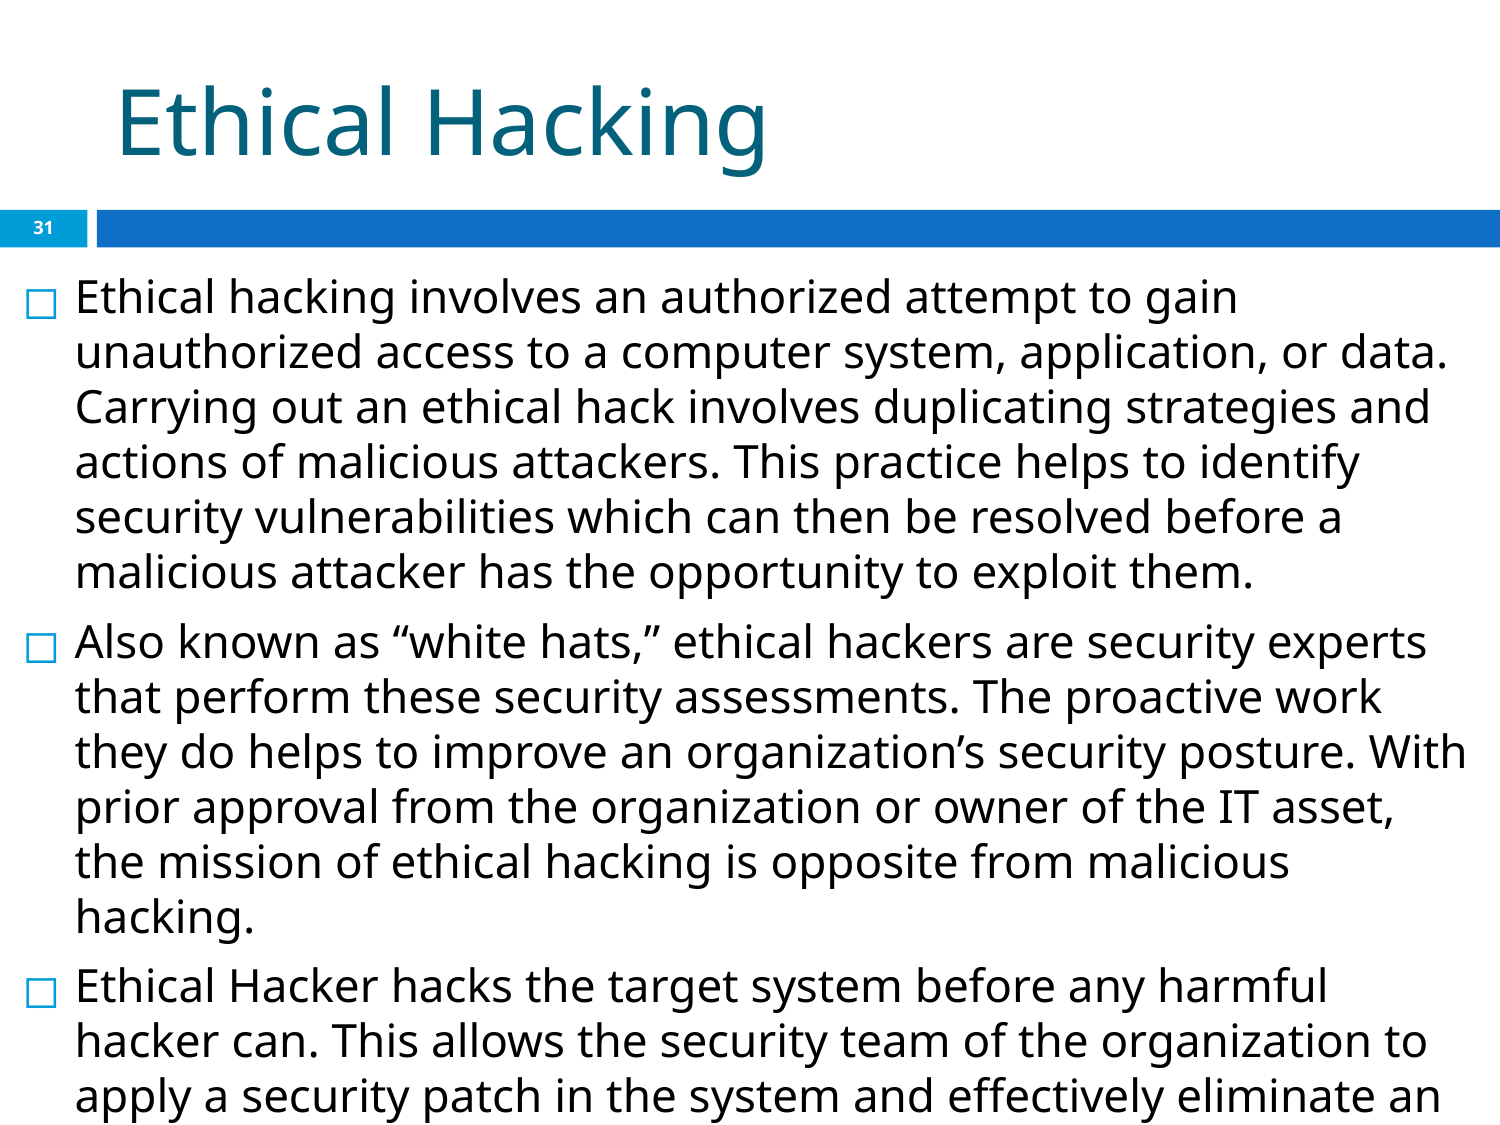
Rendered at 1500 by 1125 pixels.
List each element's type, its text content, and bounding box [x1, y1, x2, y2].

slide_number ‹#› [0, 208, 88, 249]
list Ethical hacking involves an authorized attempt to gain unauthorized access to a computer system, application, or data. Carrying out an ethical hack involves duplicating strategies and actions of malicious attackers. This practice helps to identify security vulnerabilities which can then be resolved before a malicious attacker has the opportunity to exploit them. Also known as “white hats,” ethical hackers are security experts that perform these security assessments. The proactive work they do helps to improve an organization’s security posture. With prior approval from the organization or owner of the IT asset, the mission of ethical hacking is opposite from malicious hacking. Ethical Hacker hacks the target system before any harmful hacker can. This allows the security team of the organization to apply a security patch in the system and effectively eliminate an opening for the attacker to enter the system or execute a hack. [7, 260, 1491, 1108]
title Ethical Hacking [99, 37, 1438, 200]
